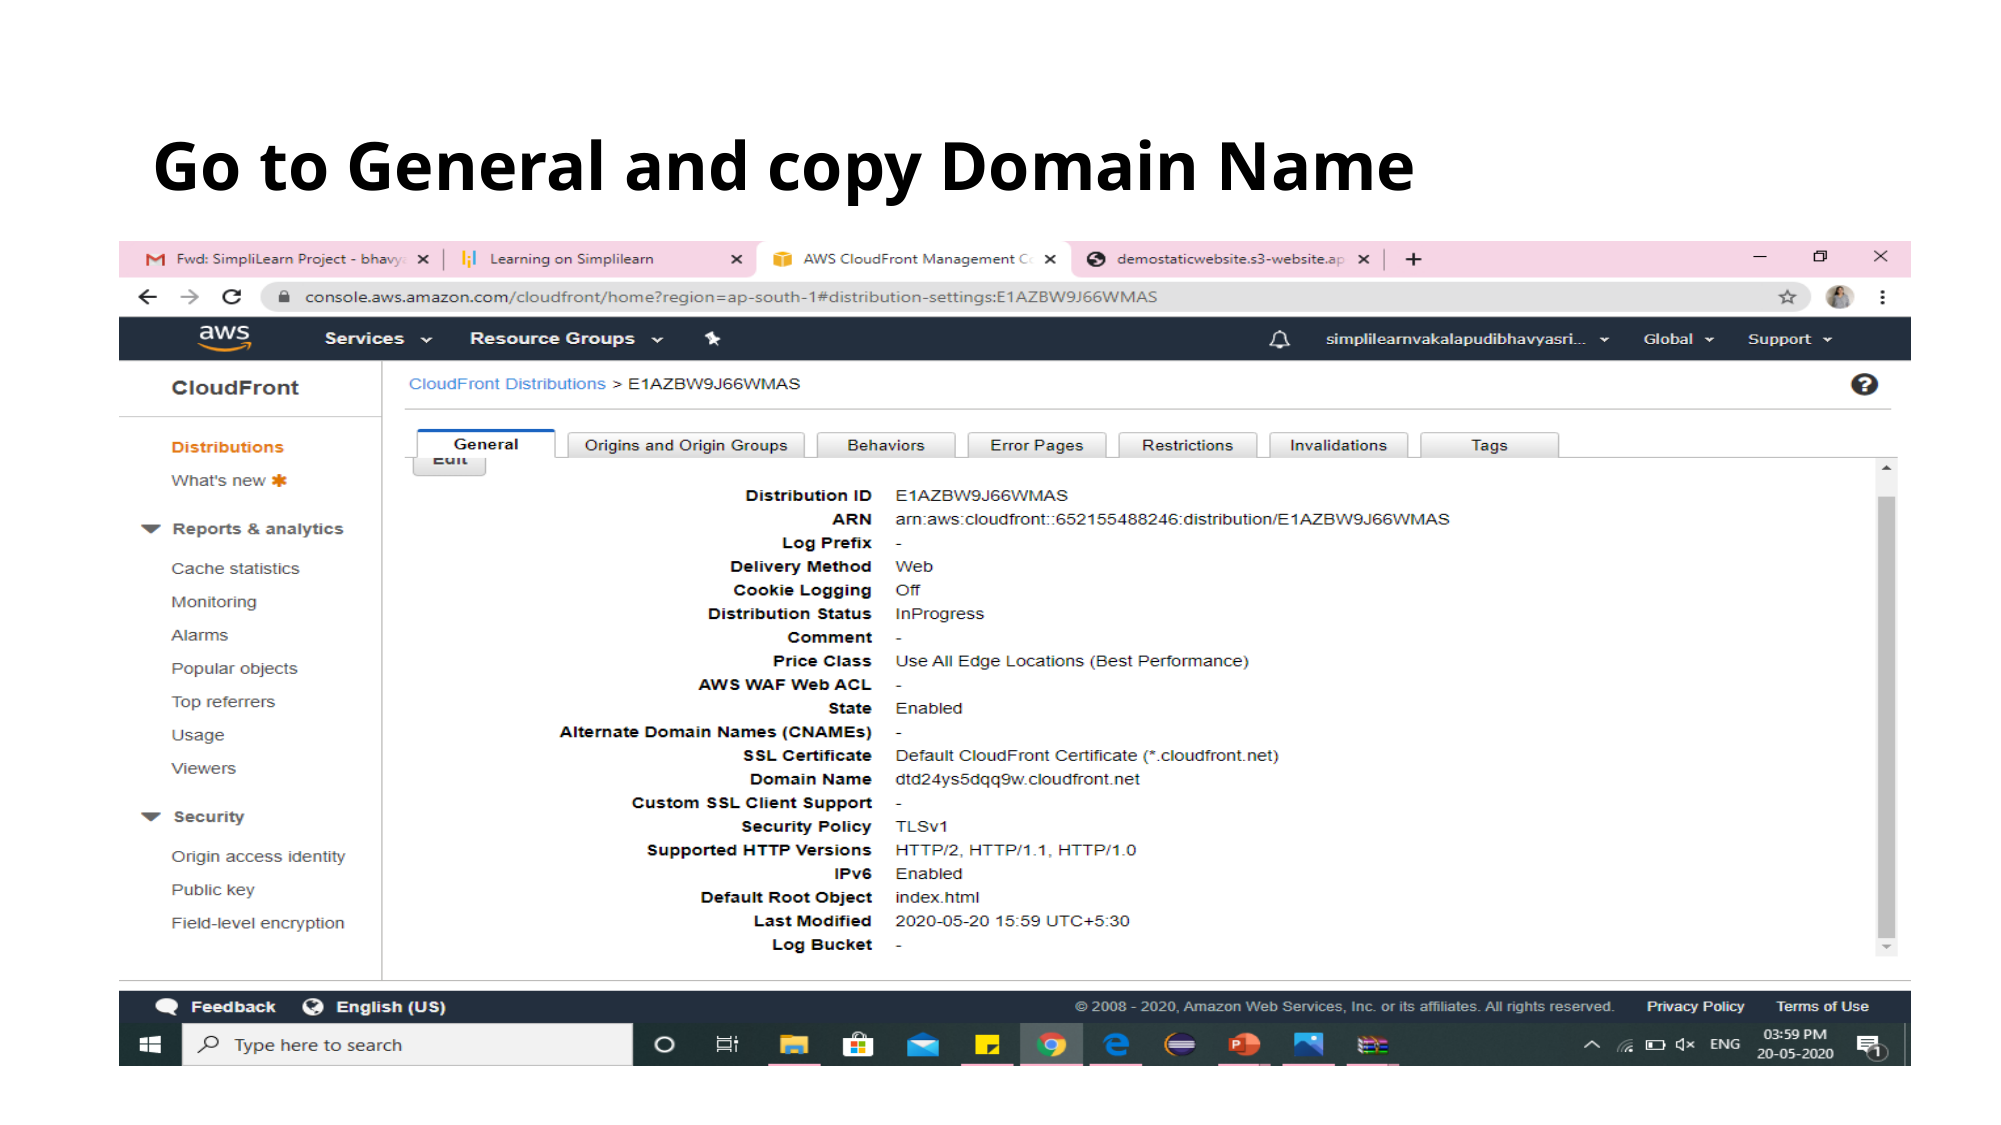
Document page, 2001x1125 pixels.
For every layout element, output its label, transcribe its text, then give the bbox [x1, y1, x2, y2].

title Go to General and copy Domain Name [137, 59, 1863, 241]
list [119, 241, 1911, 1066]
